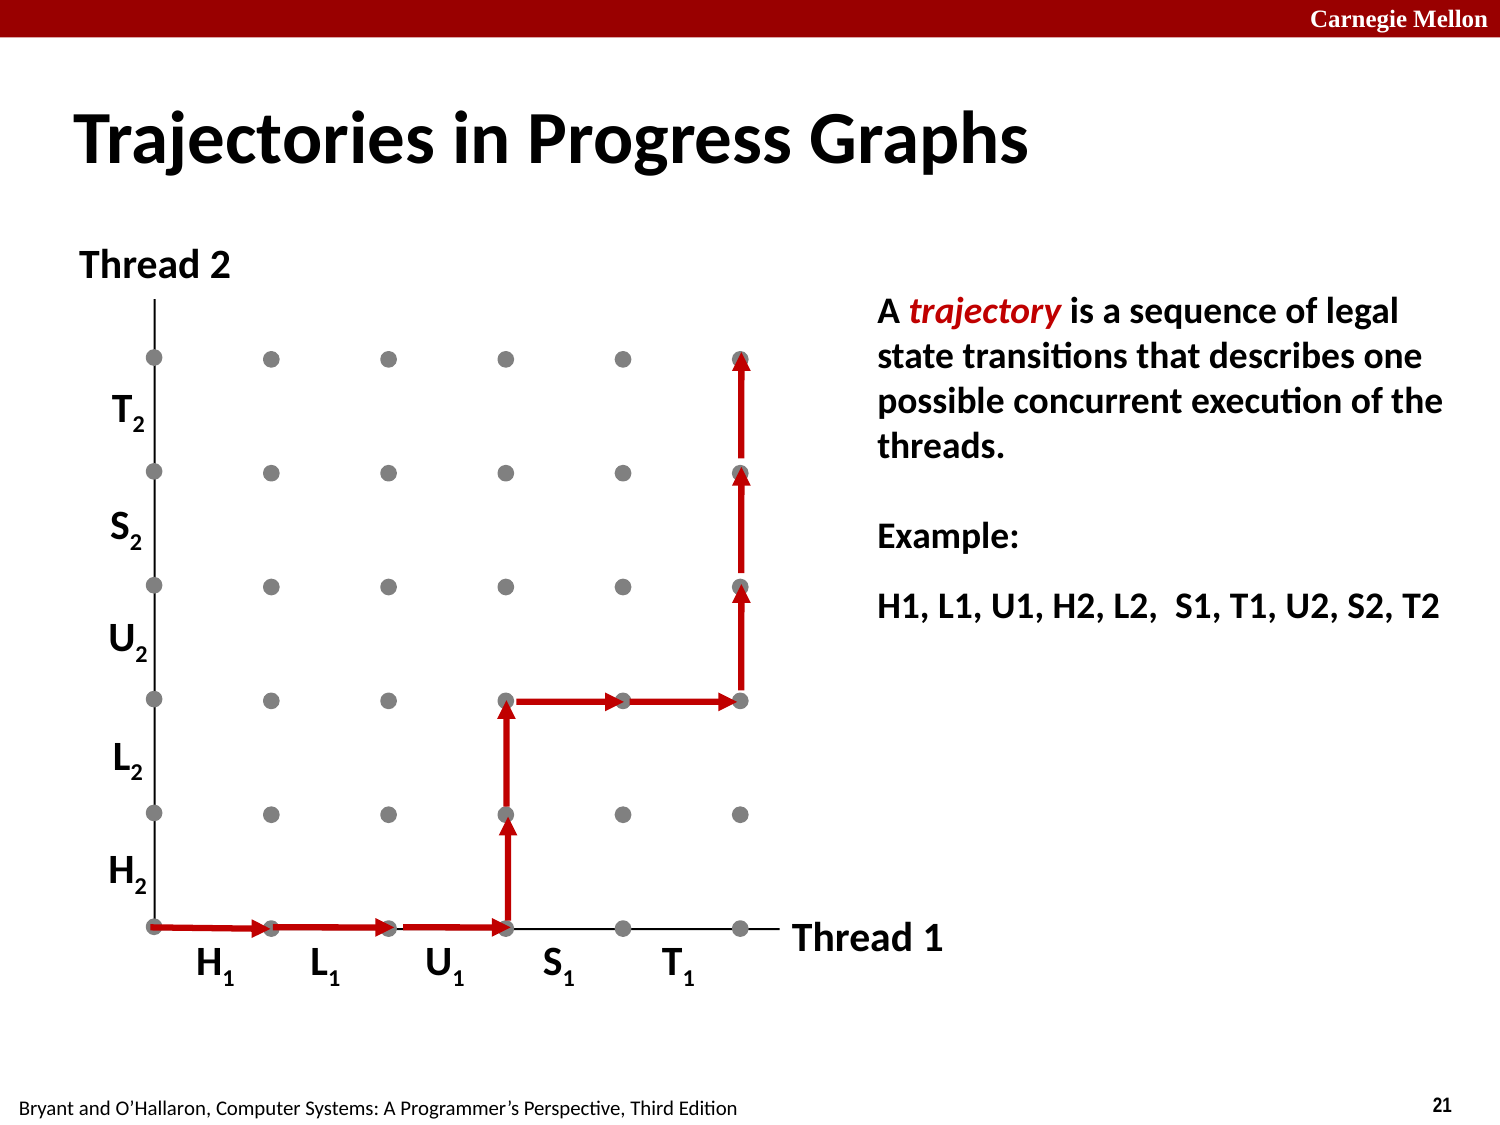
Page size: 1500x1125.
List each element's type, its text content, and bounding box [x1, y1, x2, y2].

text_box H1 [181, 928, 250, 999]
text_box A trajectory is a sequence of legal state transitions that describes one possible concurrent execution of the threads. Example: H1, L1, U1, H2, L2, S1, T1, U2, S2, T2 [862, 278, 1488, 634]
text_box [147, 351, 161, 934]
text_box L2 [98, 720, 142, 793]
text_box U1 [410, 928, 480, 999]
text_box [499, 352, 513, 936]
text_box Thread 2 [64, 229, 247, 294]
text_box [635, 695, 728, 709]
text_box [382, 352, 396, 936]
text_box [733, 352, 747, 936]
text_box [616, 352, 630, 936]
text_box T1 [646, 926, 710, 999]
text_box U2 [93, 602, 142, 675]
text_box L1 [295, 928, 356, 999]
text_box S1 [528, 926, 590, 999]
text_box S2 [95, 490, 142, 563]
text_box T2 [96, 373, 142, 445]
text_box Thread 1 [776, 901, 959, 967]
title Trajectories in Progress Graphs [58, 71, 1305, 197]
text_box H2 [93, 834, 142, 907]
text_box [264, 352, 278, 936]
